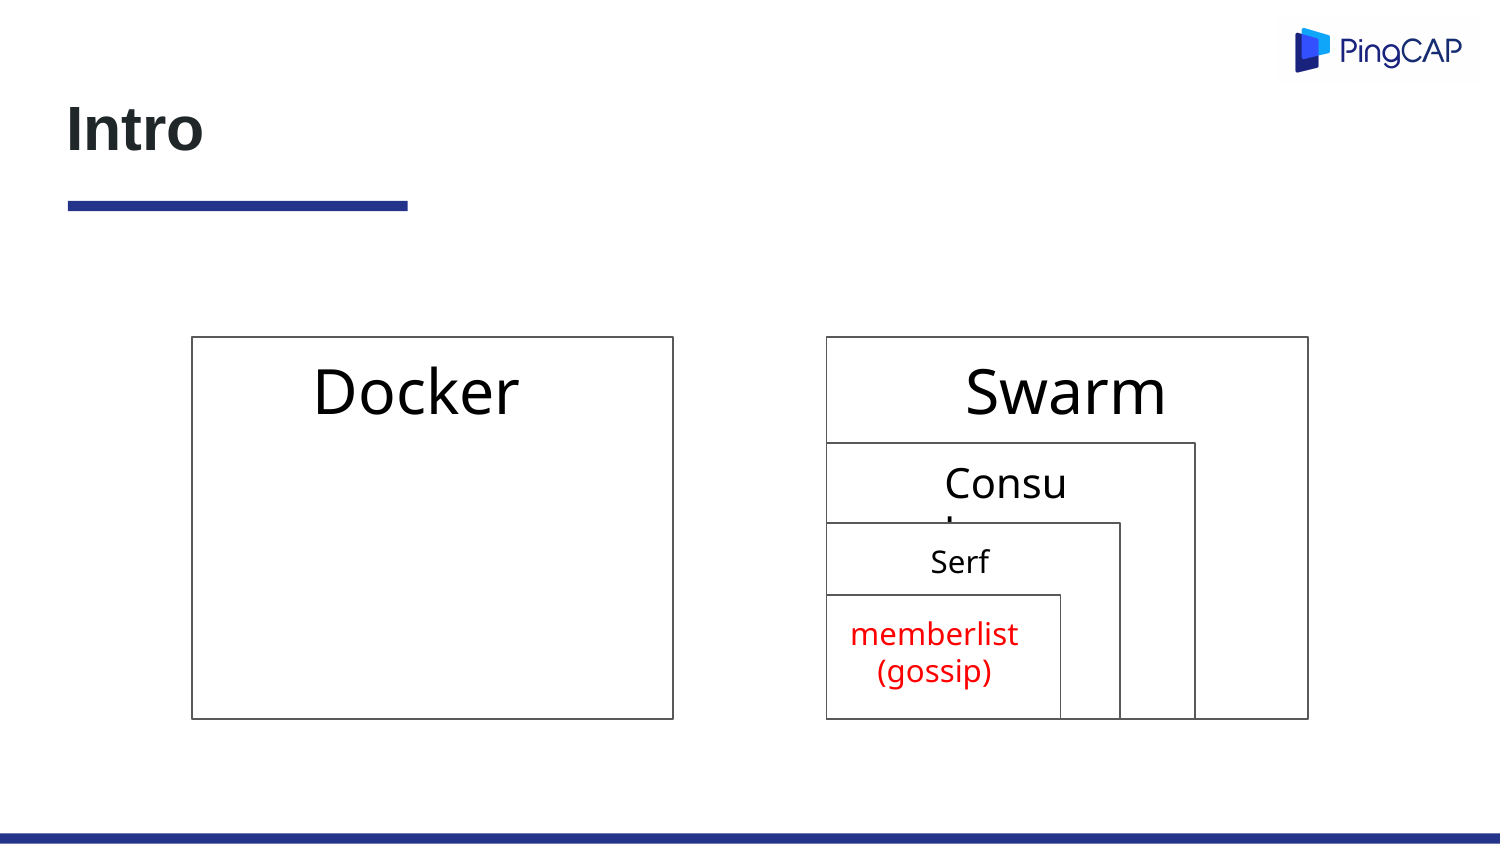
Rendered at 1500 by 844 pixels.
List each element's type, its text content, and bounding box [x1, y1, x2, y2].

text_box Serf [915, 526, 1032, 595]
text_box [0, 833, 1500, 844]
text_box [191, 336, 674, 720]
text_box Consul [929, 442, 1093, 523]
text_box Docker [297, 336, 568, 442]
text_box Swarm [950, 336, 1185, 442]
text_box [826, 442, 929, 523]
title Intro [51, 72, 1449, 167]
picture [1277, 17, 1480, 83]
text_box [826, 595, 1061, 720]
text_box memberlist (gossip) [826, 598, 1043, 704]
text_box [826, 336, 950, 442]
text_box [1093, 442, 1195, 720]
text_box [826, 523, 1120, 720]
text_box [1185, 336, 1308, 720]
